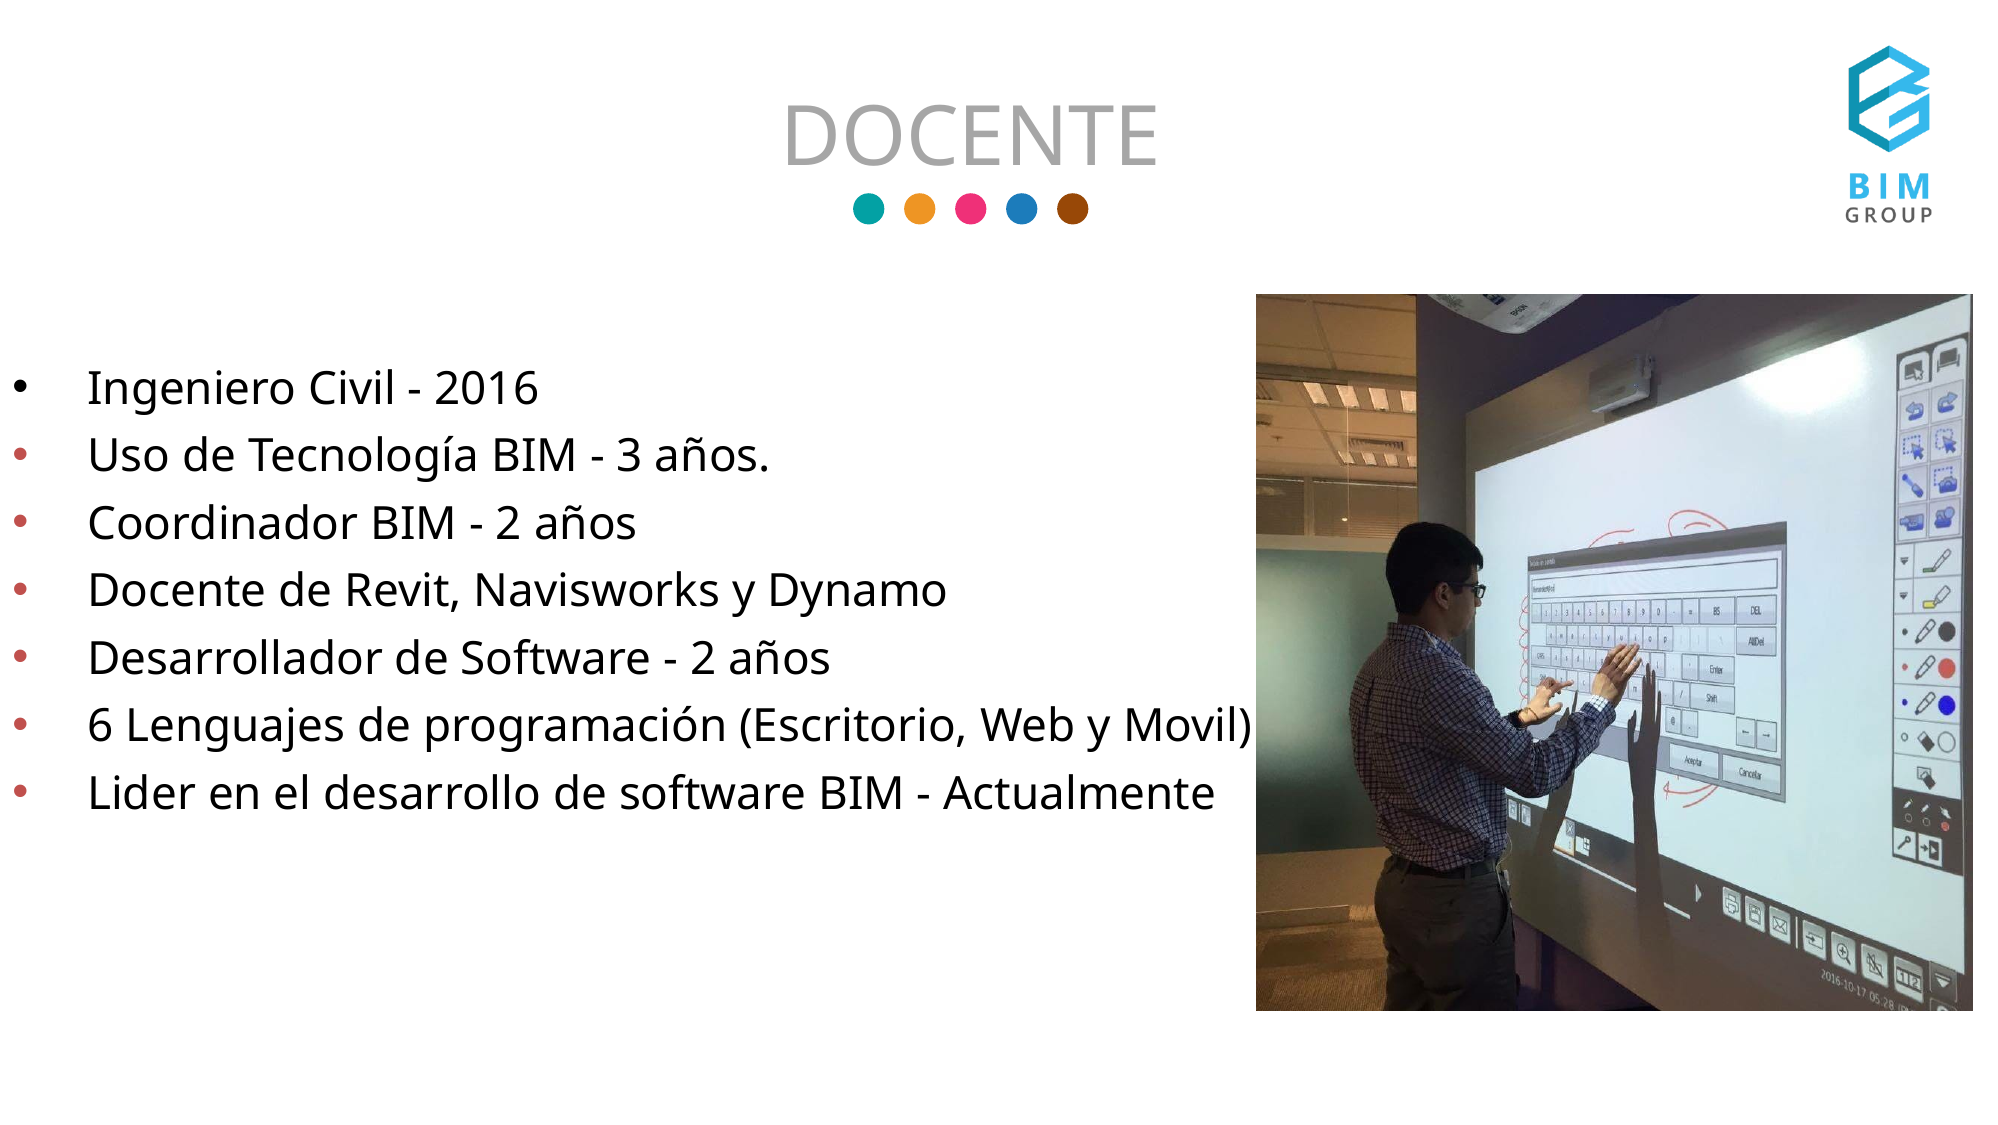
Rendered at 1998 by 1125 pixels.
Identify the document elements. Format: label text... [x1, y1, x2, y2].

picture [1755, 1, 1998, 266]
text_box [852, 192, 1089, 225]
text_box Ingeniero Civil - 2016 Uso de Tecnología BIM - 3 años. Coordinador BIM - 2 años Docente de Revit, Navisworks y Dynamo Desarrollador de Software - 2 años 6 Lenguajes de programación (Escritorio, Web y Movil) Lider en el desarrollo de software BIM - Actualmente [0, 320, 1250, 819]
picture [1256, 294, 1974, 1011]
text_box DOCENTE [373, 74, 1568, 190]
